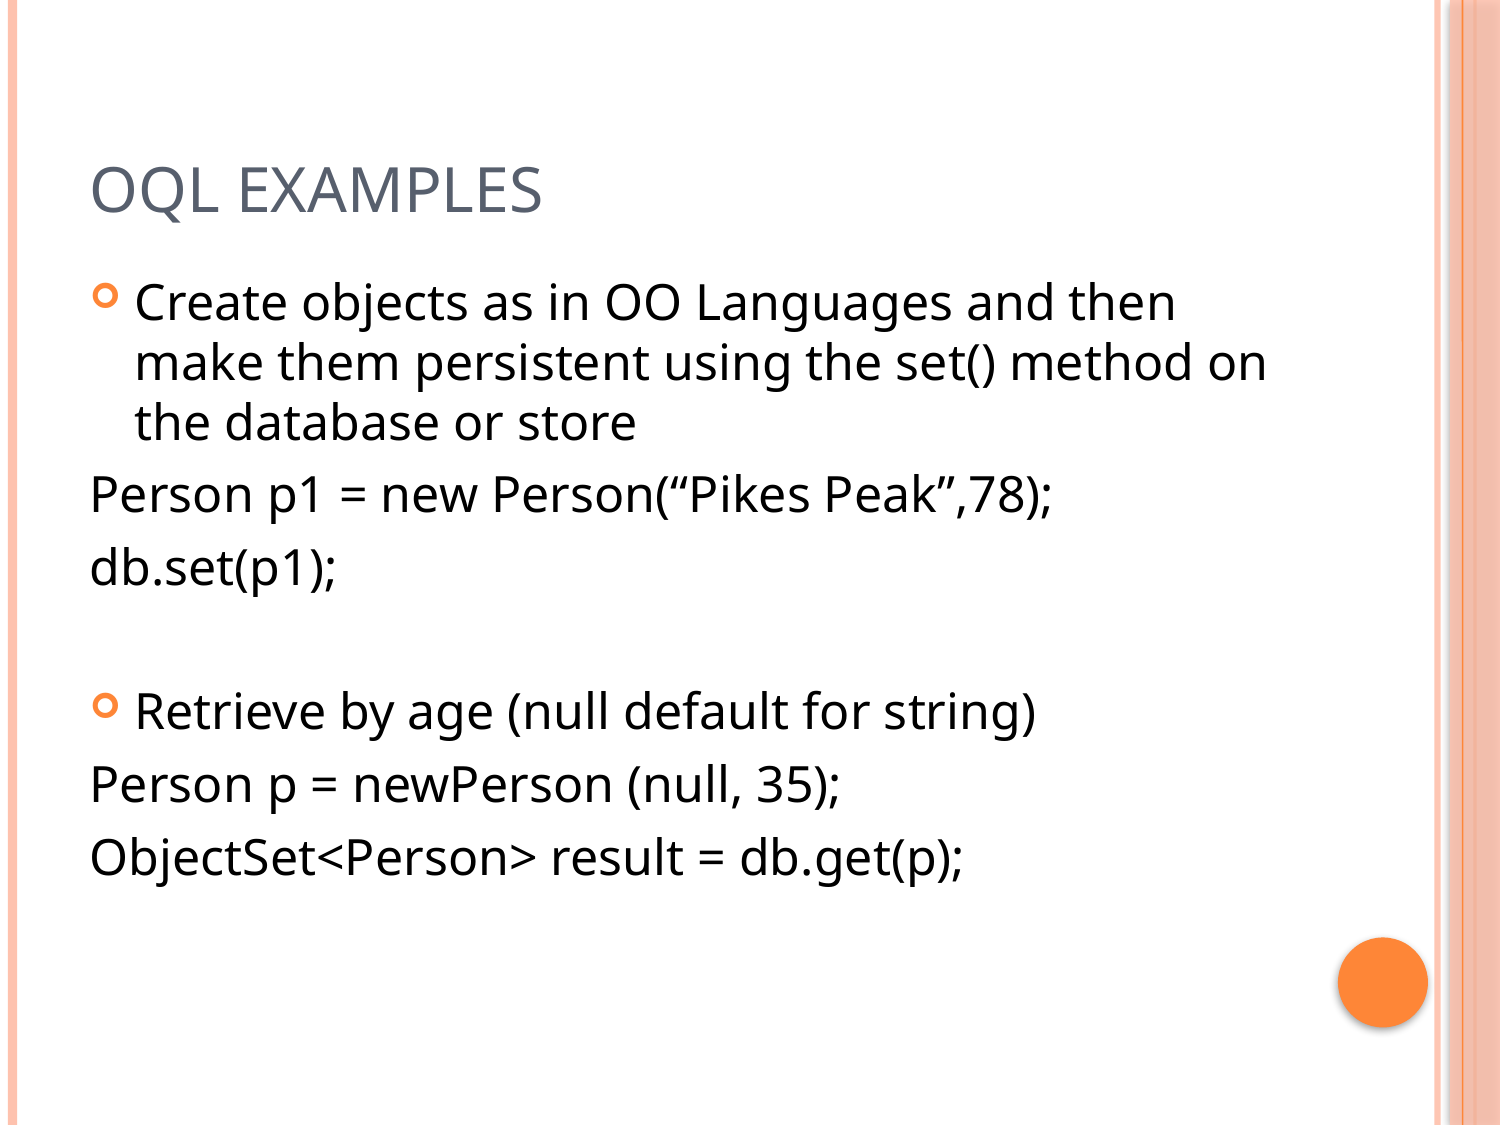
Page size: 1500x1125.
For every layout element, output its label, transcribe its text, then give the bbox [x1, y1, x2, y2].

list Create objects as in OO Languages and then make them persistent using the set() method on the database or store Person p1 = new Person(“Pikes Peak”,78); db.set(p1); Retrieve by age (null default for string) Person p = newPerson (null, 35); ObjectSet<Person> result = db.get(p); [75, 262, 1300, 1062]
title Oql examples [75, 45, 1300, 233]
